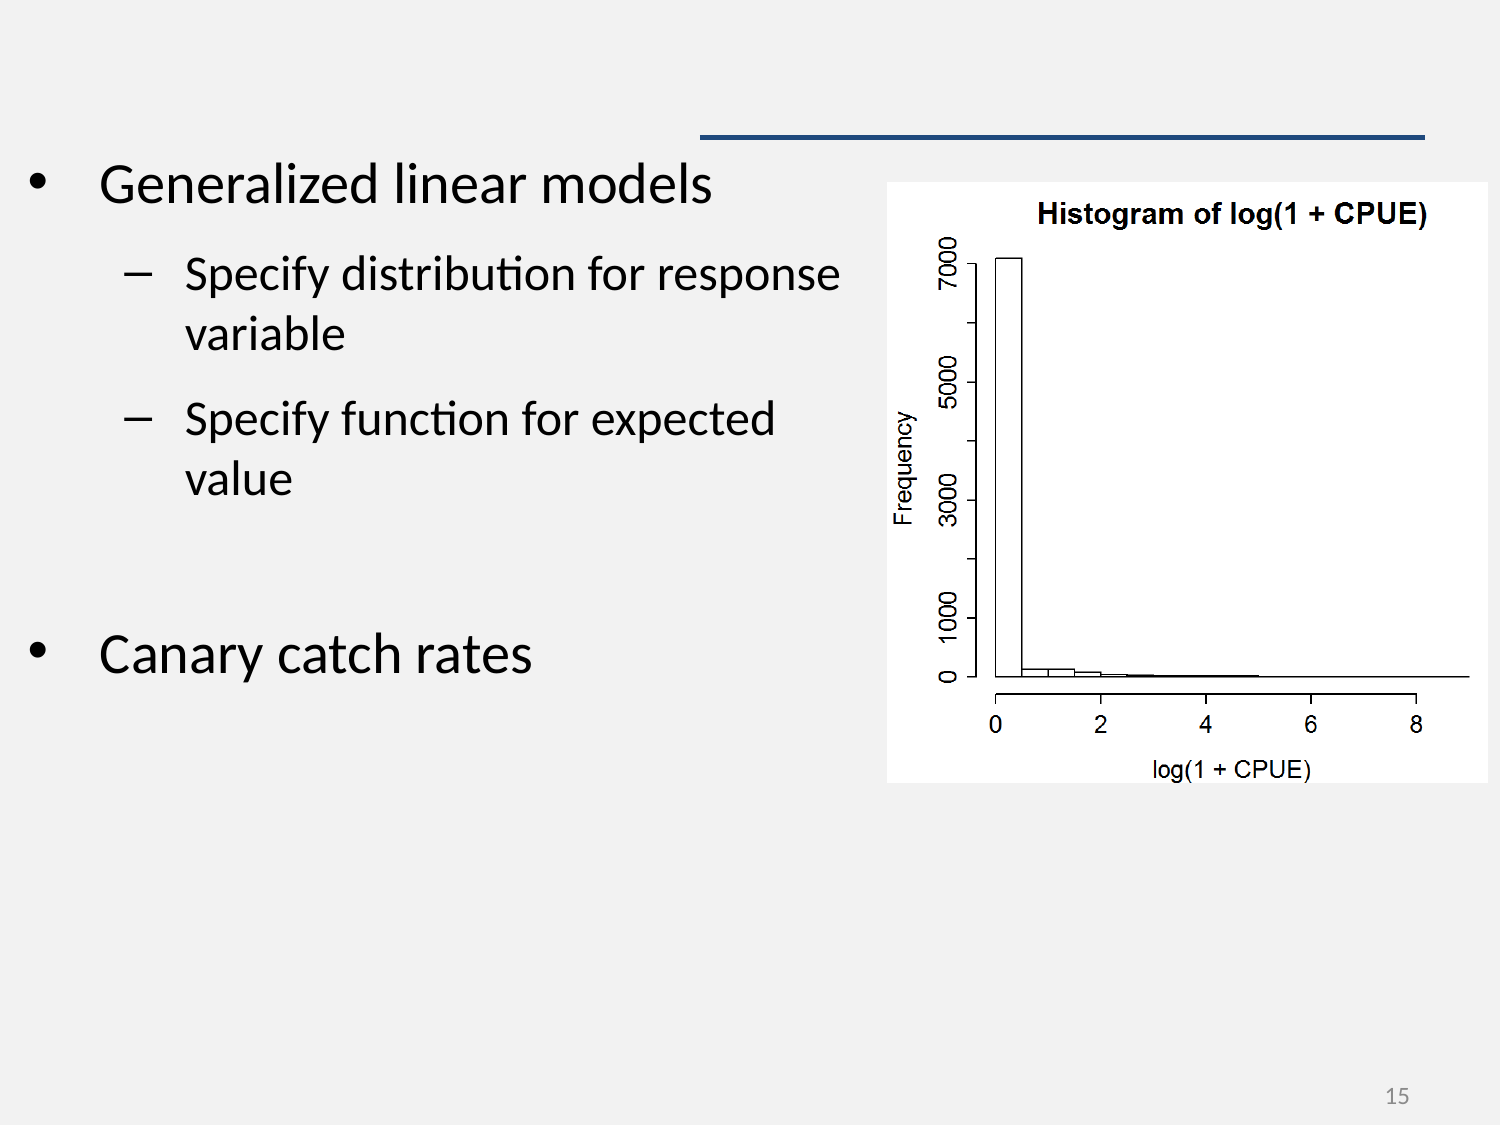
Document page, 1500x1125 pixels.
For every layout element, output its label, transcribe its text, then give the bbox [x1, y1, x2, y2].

slide_number 15 [1074, 1065, 1425, 1125]
picture [887, 182, 1488, 784]
